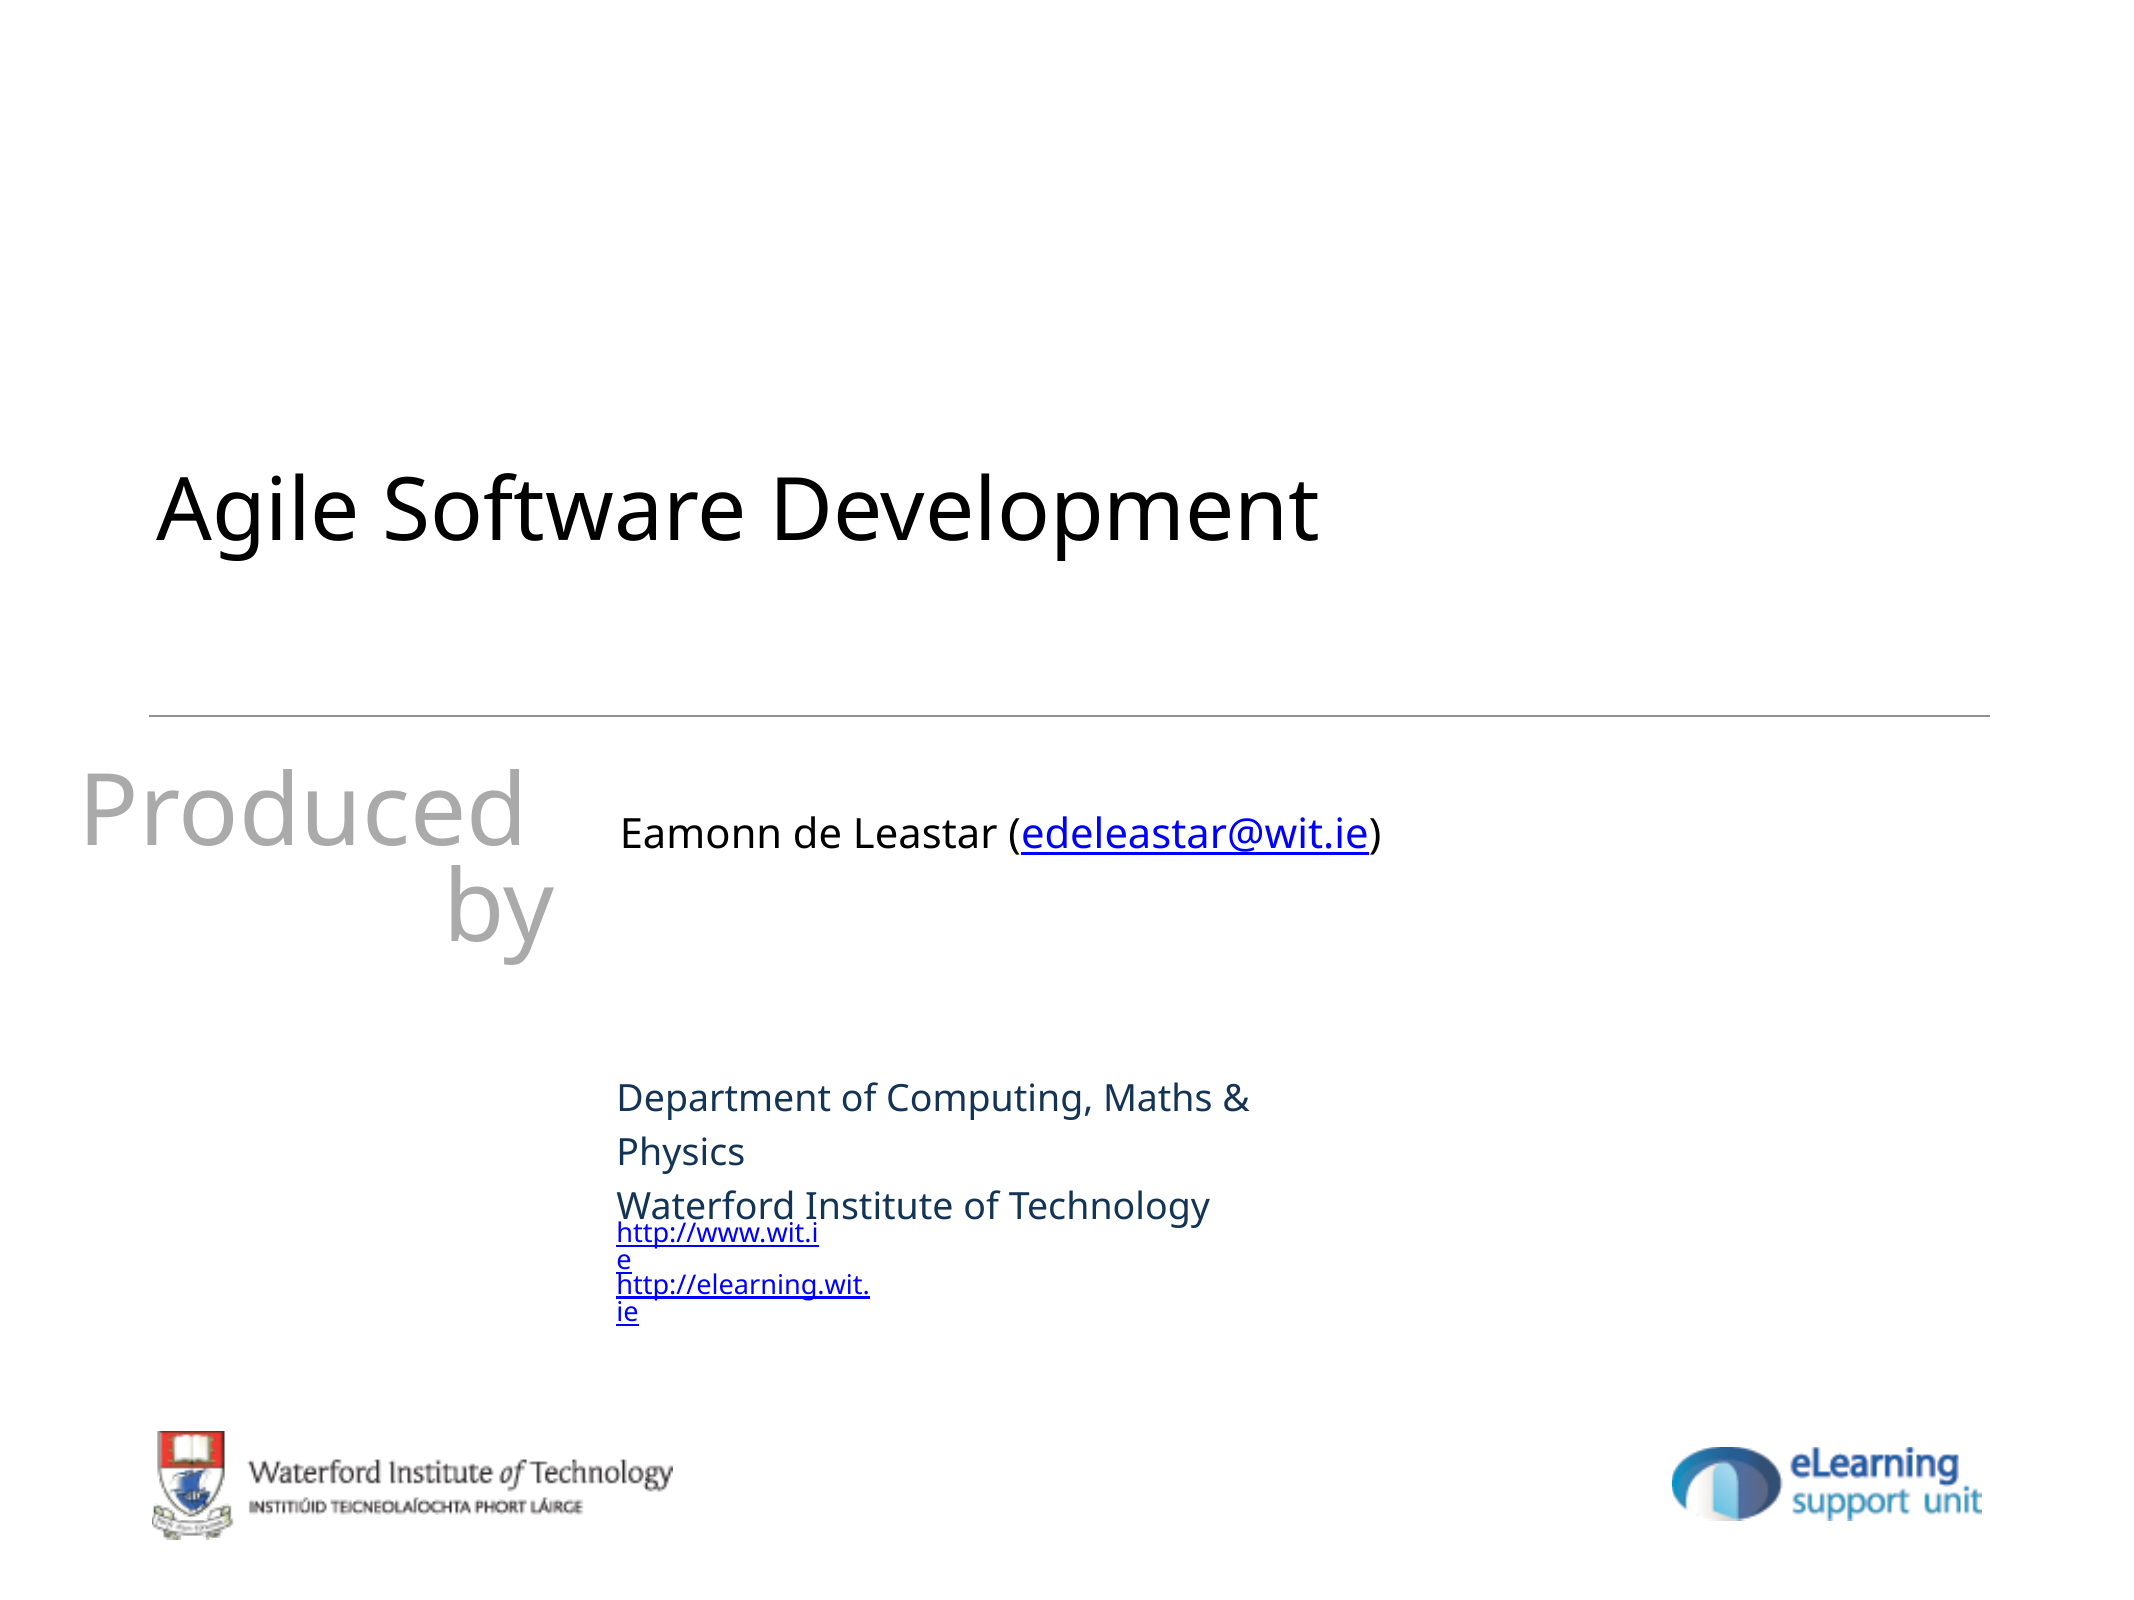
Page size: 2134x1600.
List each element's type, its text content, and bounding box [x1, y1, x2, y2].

title Agile Software Development [147, 415, 1991, 596]
picture [152, 1431, 673, 1540]
list Eamonn de Leastar (edeleastar@wit.ie) [610, 786, 1560, 1113]
picture [1672, 1447, 1982, 1521]
